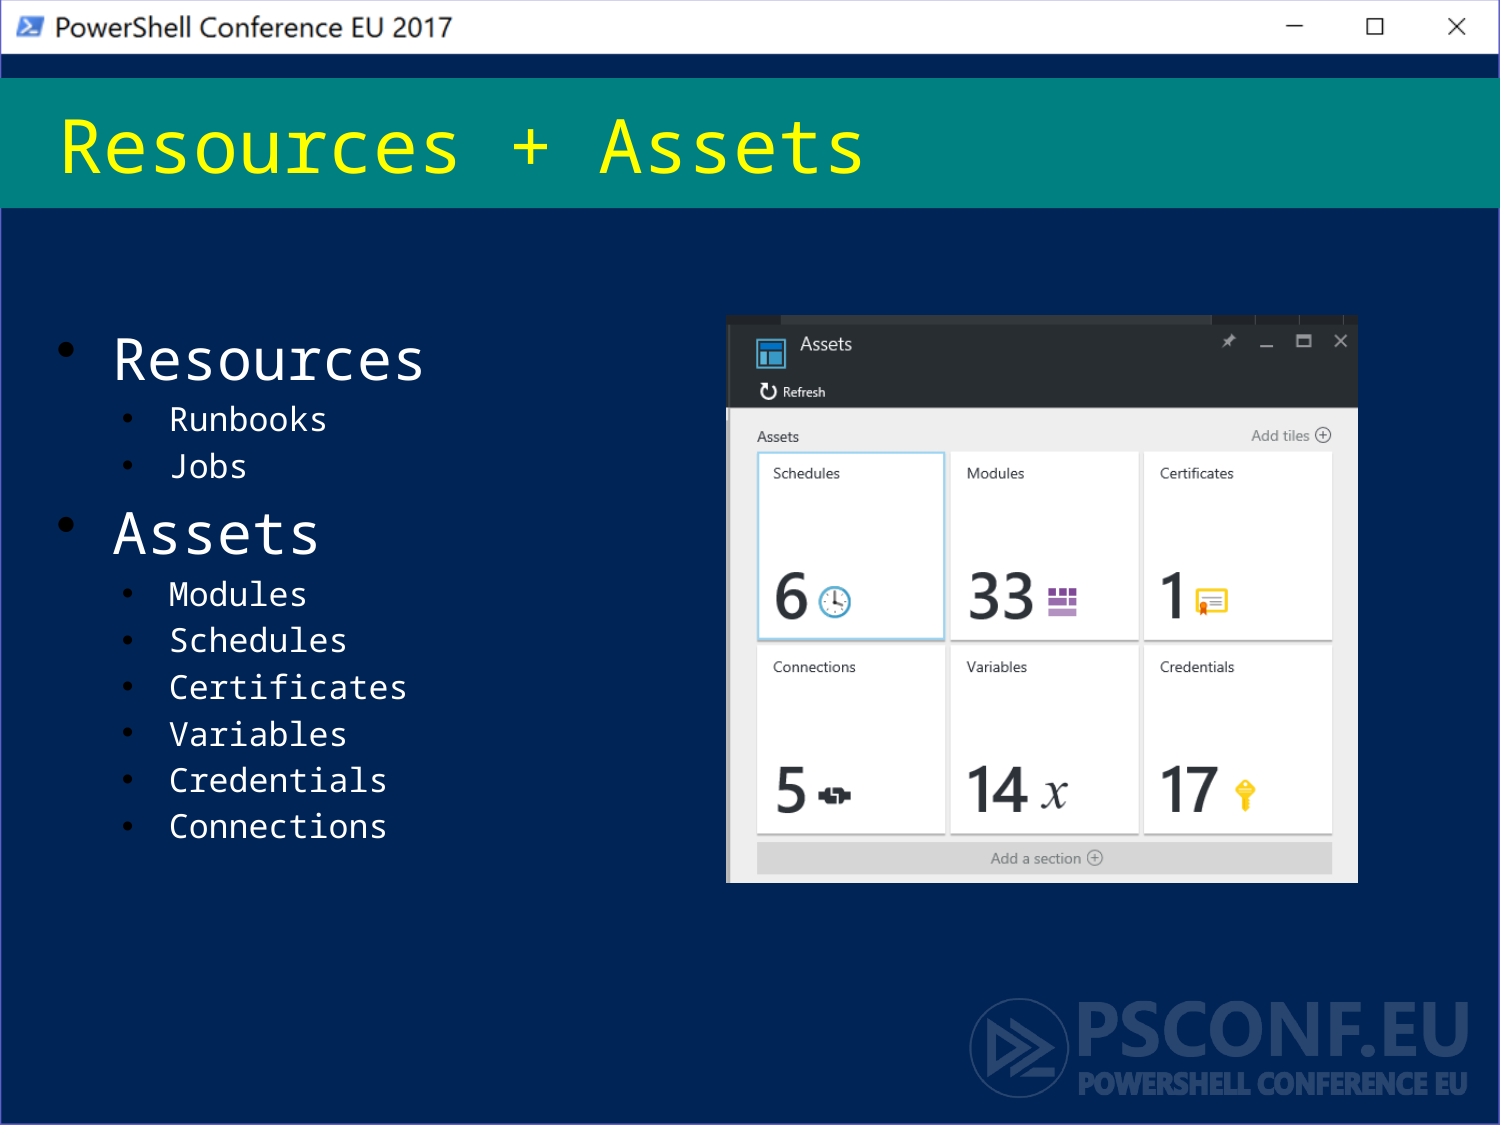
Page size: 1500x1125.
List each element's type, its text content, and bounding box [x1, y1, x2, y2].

picture [0, 0, 1500, 78]
list Resources Runbooks Jobs Assets Modules Schedules Certificates Variables Credentials Connections [41, 314, 1459, 1035]
picture [0, 209, 1500, 1125]
title Resources + Assets [0, 78, 1500, 209]
